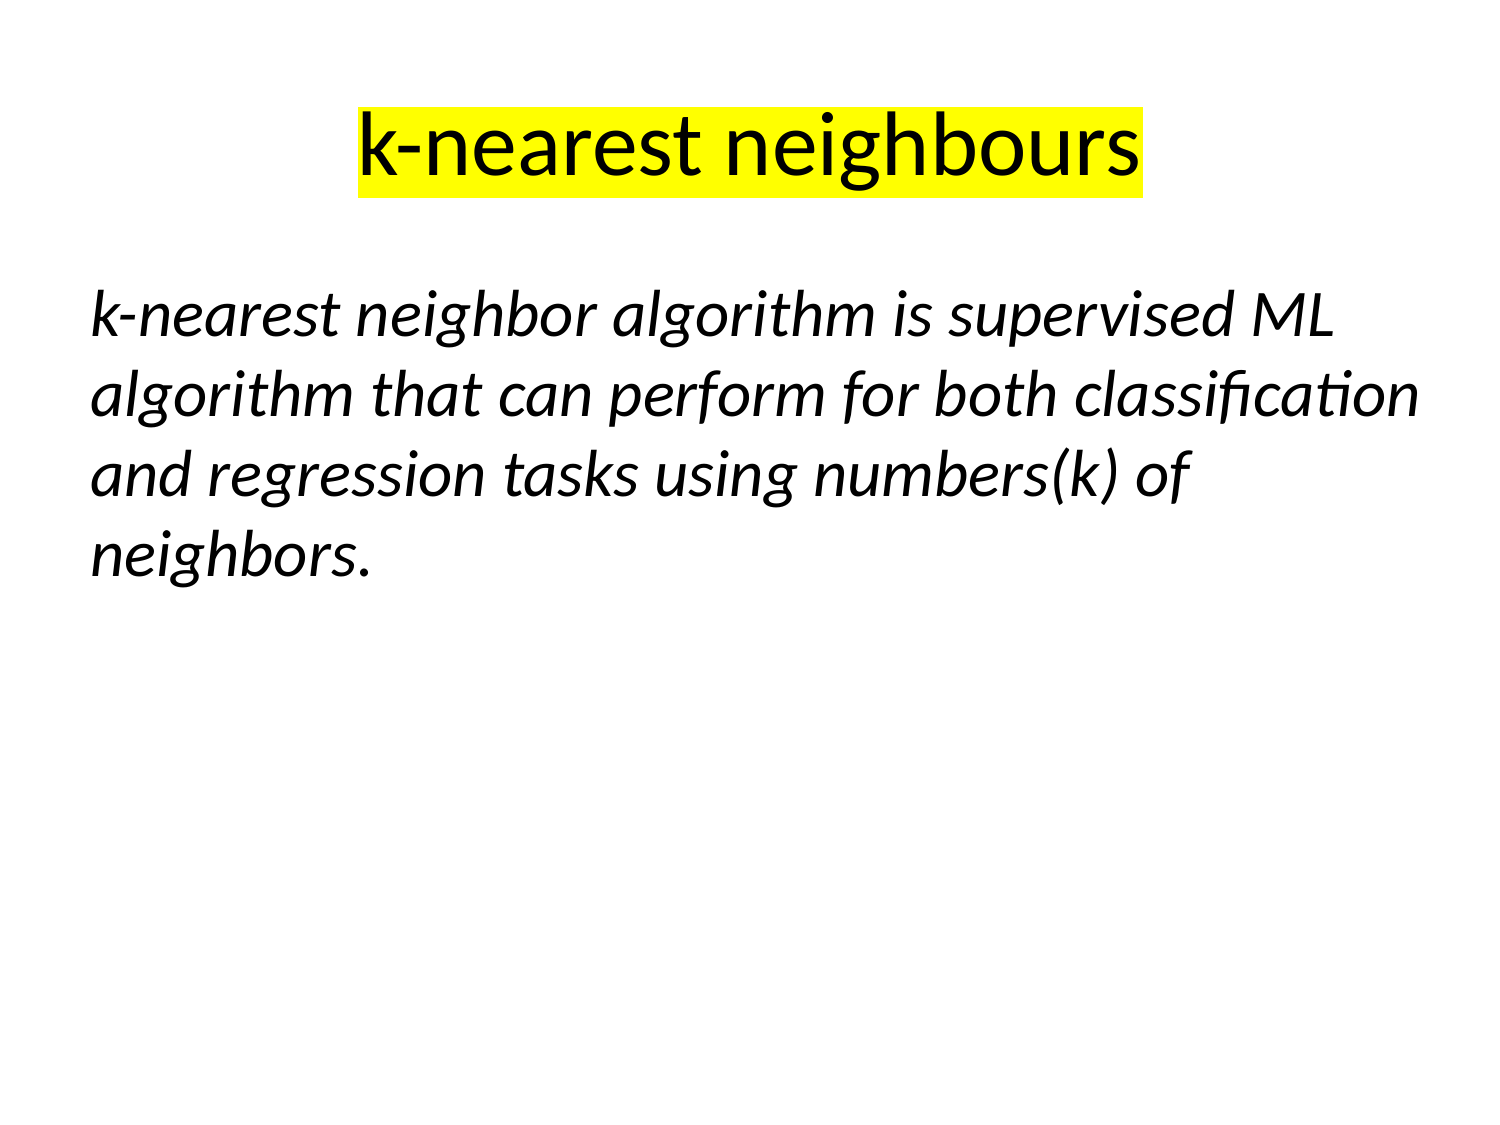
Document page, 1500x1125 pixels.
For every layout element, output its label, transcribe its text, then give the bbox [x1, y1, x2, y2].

title k-nearest neighbours [75, 45, 1425, 233]
list k-nearest neighbor algorithm is supervised ML algorithm that can perform for both classification and regression tasks using numbers(k) of neighbors. [75, 262, 1475, 1005]
